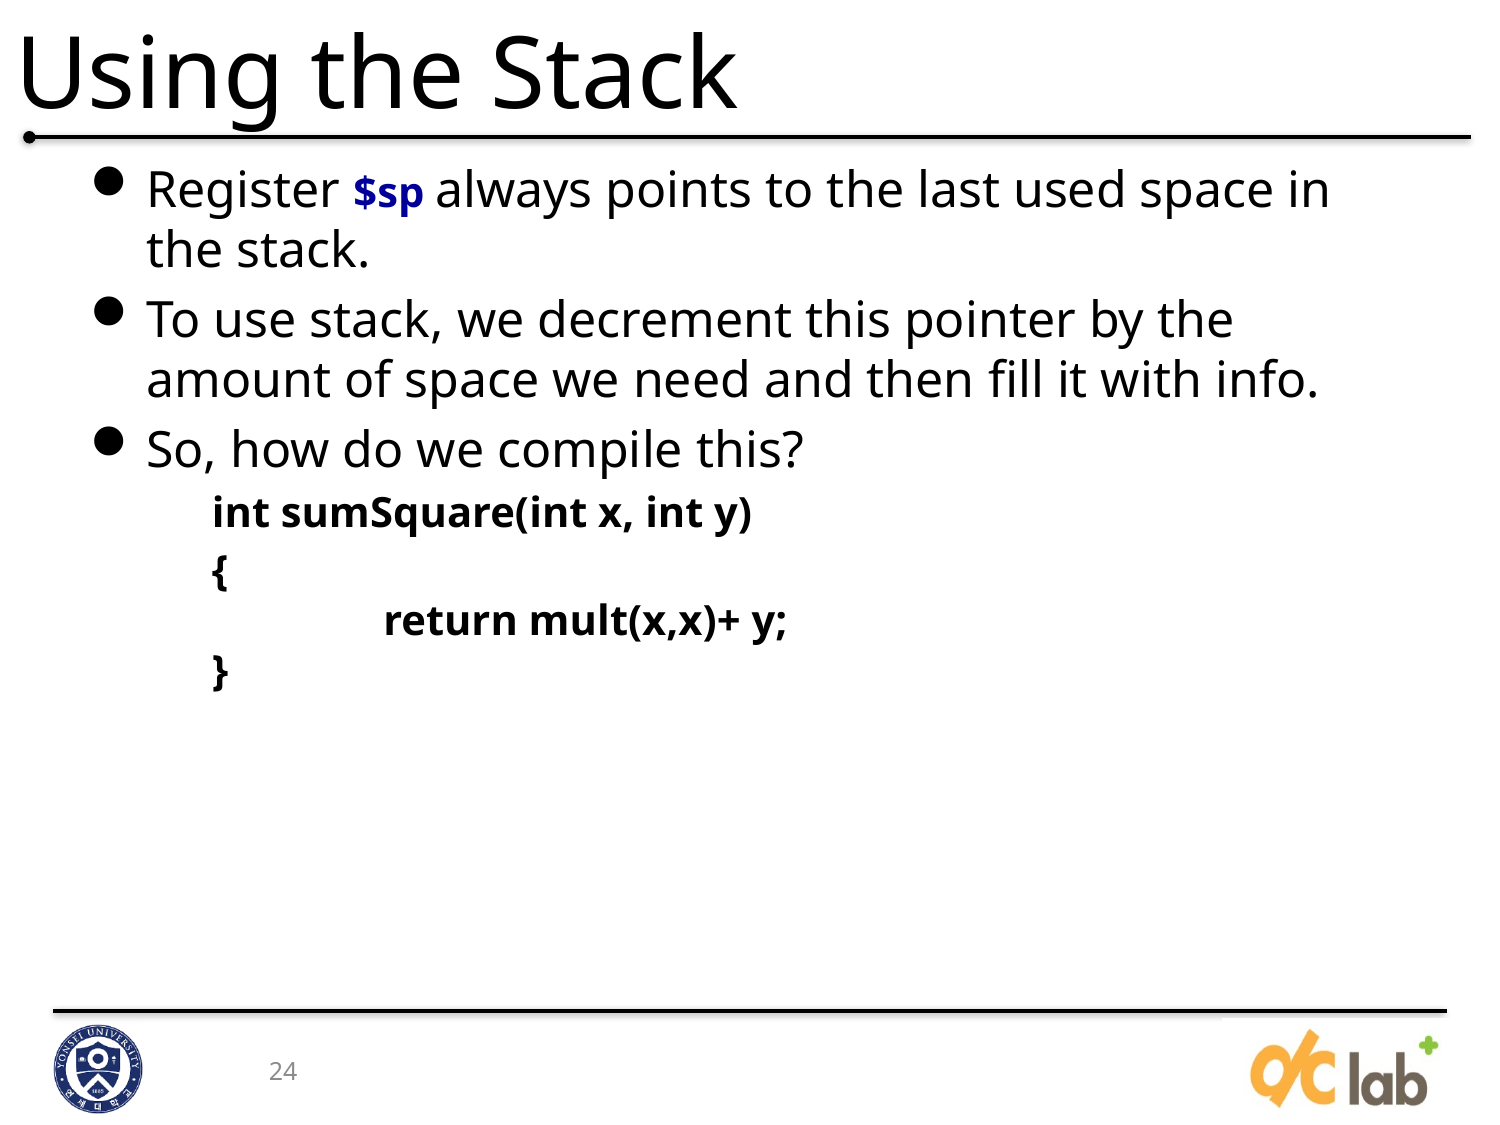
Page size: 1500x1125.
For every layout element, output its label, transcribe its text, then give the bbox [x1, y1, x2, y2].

picture [52, 1023, 143, 1114]
slide_number 24 [100, 1042, 313, 1103]
list Register $sp always points to the last used space in the stack. To use stack, we decrement this pointer by the amount of space we need and then fill it with info. So, how do we compile this? int sumSquare(int x, int y) { return mult(x,x)+ y; } [75, 149, 1363, 777]
title Using the Stack [0, 0, 1500, 138]
picture [1222, 1018, 1470, 1121]
